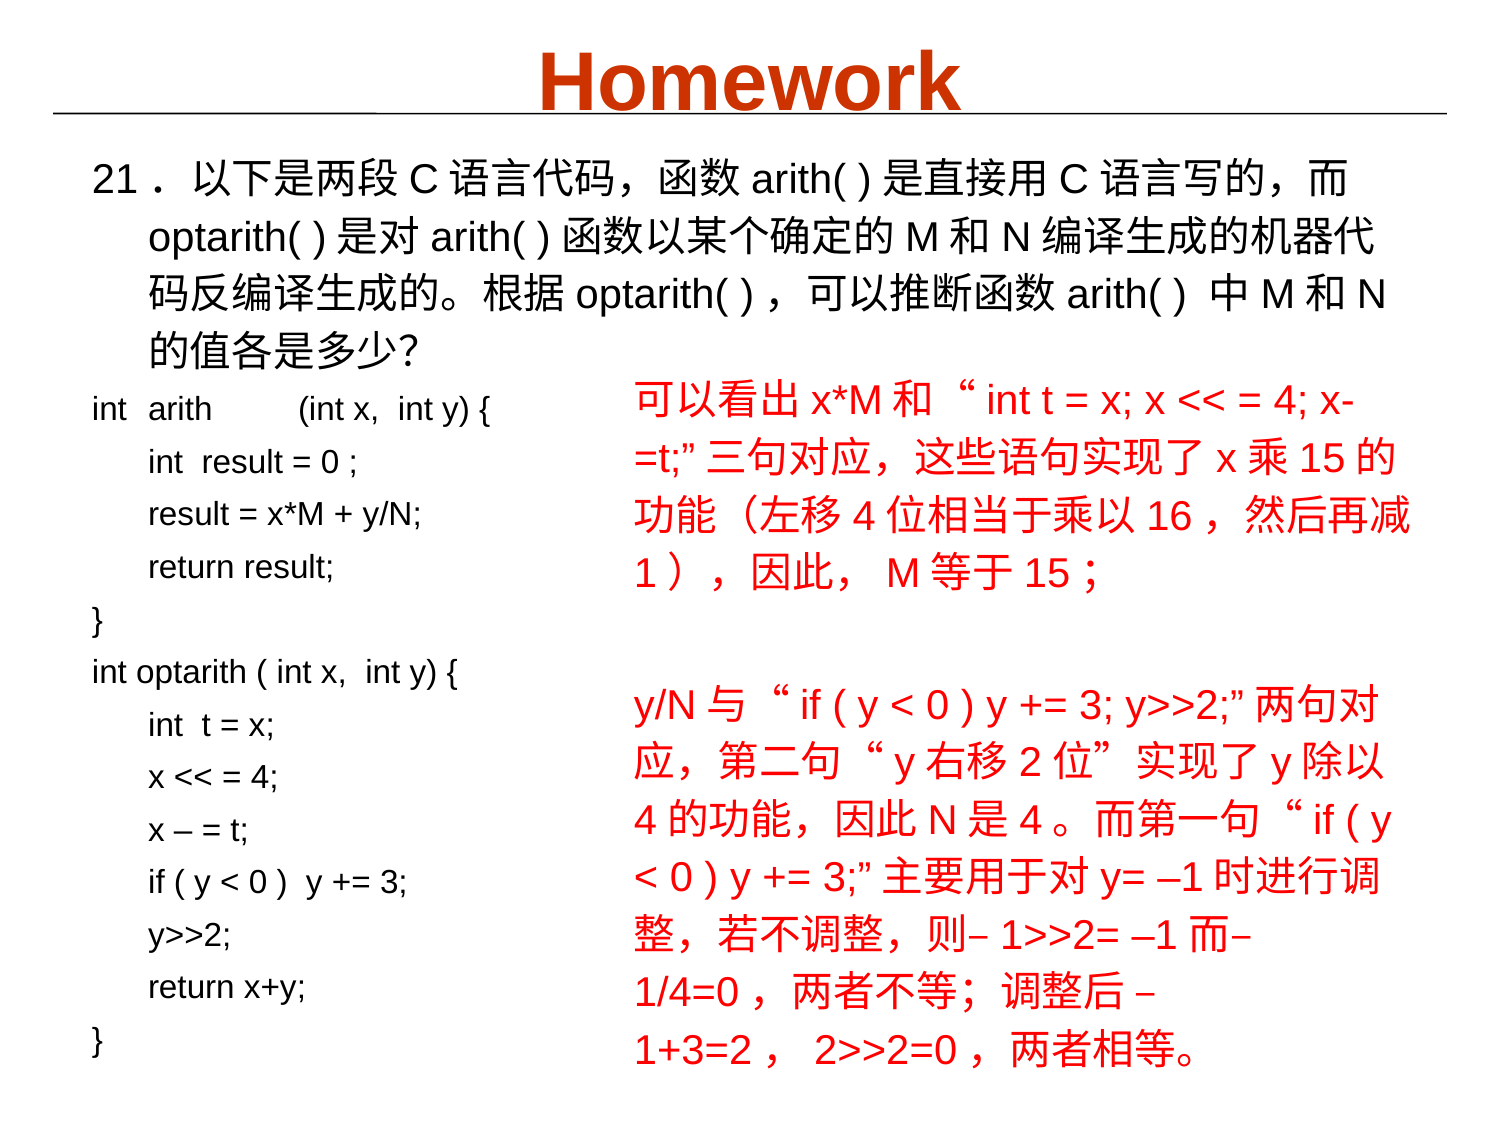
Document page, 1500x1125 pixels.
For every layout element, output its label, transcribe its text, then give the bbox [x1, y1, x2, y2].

text_box 可以看出x*M和“int t = x; x << = 4; x-=t;”三句对应，这些语句实现了x乘15的功能（左移4位相当于乘以16，然后再减1），因此，M等于15； y/N与“if ( y < 0 ) y += 3; y>>2;”两句对应，第二句“y右移2位”实现了y除以4的功能，因此N是4。而第一句“if ( y < 0 ) y += 3;”主要用于对y= –1时进行调整，若不调整，则–1>>2= –1而–1/4=0，两者不等；调整后 –1+3=2，2>>2=0，两者相等。 [618, 358, 1429, 1076]
list 21．以下是两段C语言代码，函数arith( )是直接用C语言写的，而optarith( )是对arith( )函数以某个确定的M和N编译生成的机器代码反编译生成的。根据optarith( )，可以推断函数arith( ) 中M和N的值各是多少？ int arith (int x, int y) { int result = 0 ; result = x*M + y/N; return result; } int optarith ( int x, int y) { int t = x; x << = 4; x – = t; if ( y < 0 ) y += 3; y>>2; return x+y; } [76, 136, 1428, 1125]
title Homework [74, 30, 1426, 124]
